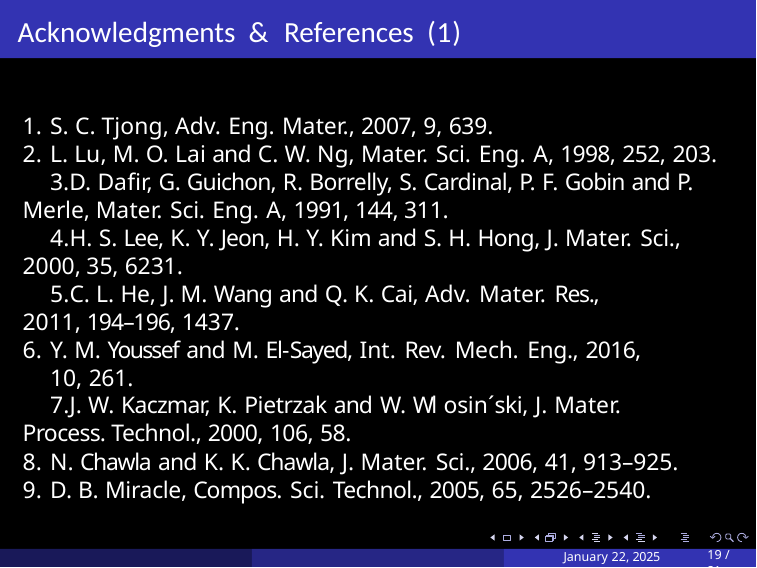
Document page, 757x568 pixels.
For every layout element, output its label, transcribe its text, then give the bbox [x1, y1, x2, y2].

title Acknowledgments & References (1) [15, 10, 473, 108]
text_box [0, 548, 757, 568]
text_box S. C. Tjong, Adv. Eng. Mater., 2007, 9, 639. L. Lu, M. O. Lai and C. W. Ng, Mater. Sci. Eng. A, 1998, 252, 203. D. Dafir, G. Guichon, R. Borrelly, S. Cardinal, P. F. Gobin and P. Merle, Mater. Sci. Eng. A, 1991, 144, 311. H. S. Lee, K. Y. Jeon, H. Y. Kim and S. H. Hong, J. Mater. Sci., 2000, 35, 6231. C. L. He, J. M. Wang and Q. K. Cai, Adv. Mater. Res., 2011, 194–196, 1437. Y. M. Youssef and M. El-Sayed, Int. Rev. Mech. Eng., 2016, 10, 261. J. W. Kaczmar, K. Pietrzak and W. Wl osin´ski, J. Mater. Process. Technol., 2000, 106, 58. N. Chawla and K. K. Chawla, J. Mater. Sci., 2006, 41, 913–925. D. B. Miracle, Compos. Sci. Technol., 2005, 65, 2526–2540. [20, 109, 736, 503]
text_box [0, 0, 756, 59]
